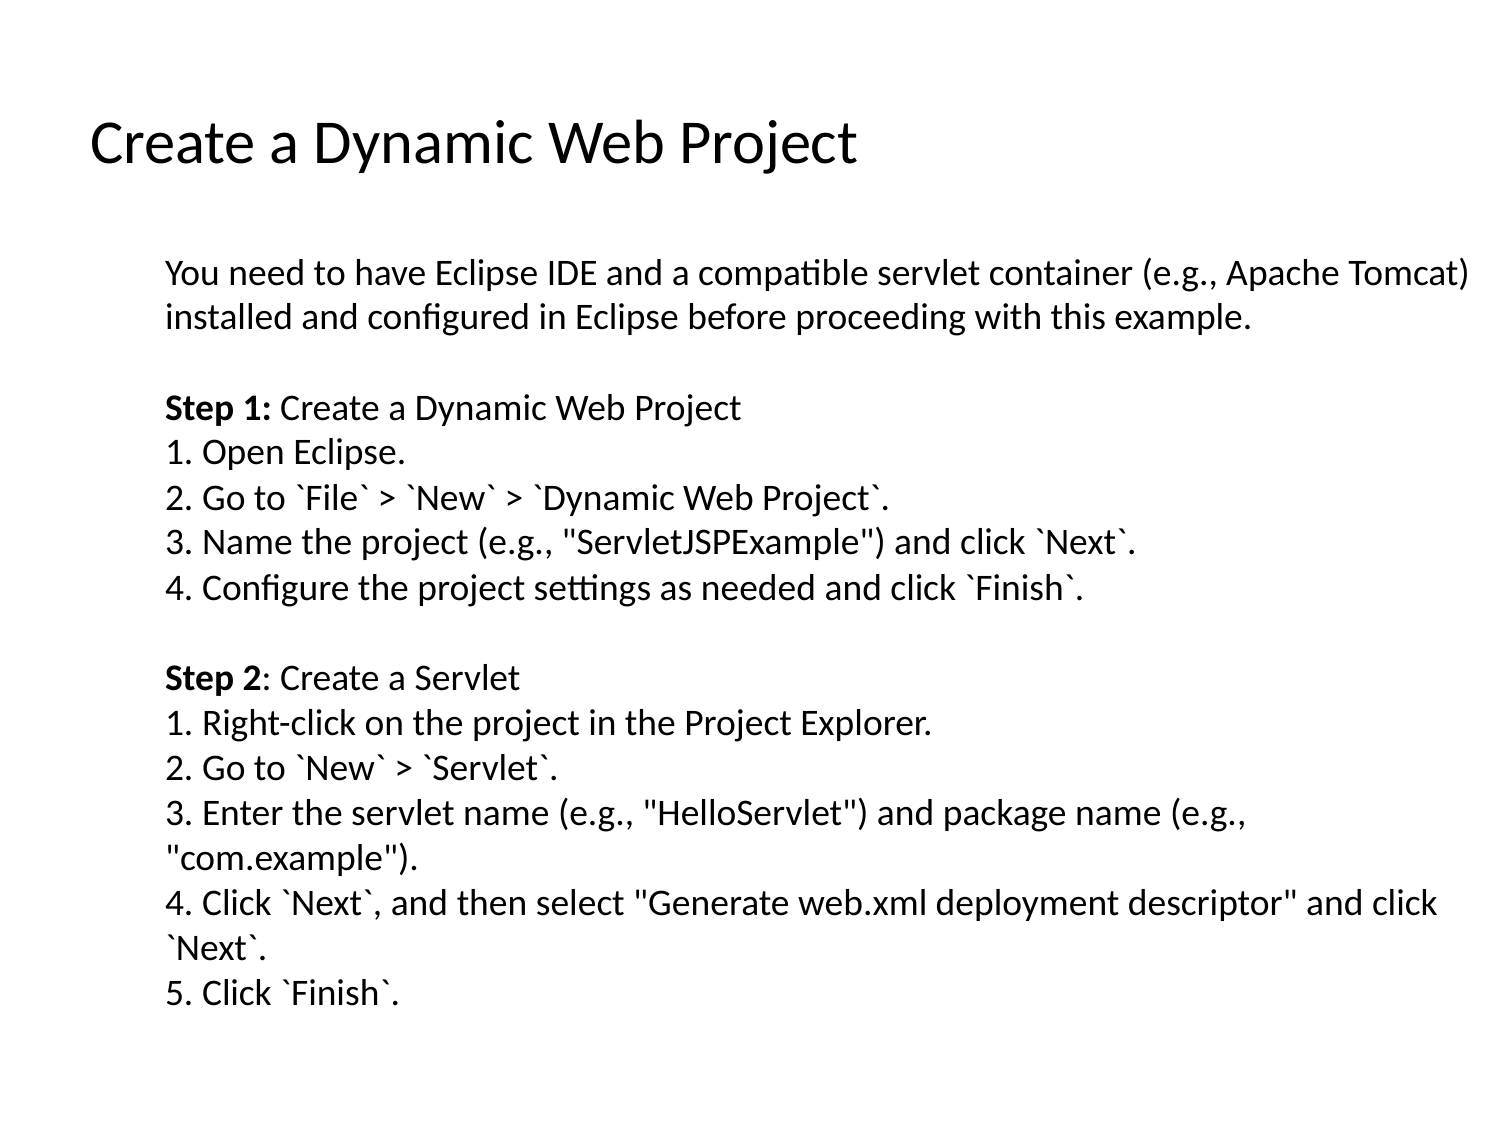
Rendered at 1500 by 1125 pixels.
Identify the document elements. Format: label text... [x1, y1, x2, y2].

text_box You need to have Eclipse IDE and a compatible servlet container (e.g., Apache Tomcat) installed and configured in Eclipse before proceeding with this example. Step 1: Create a Dynamic Web Project 1. Open Eclipse. 2. Go to `File` > `New` > `Dynamic Web Project`. 3. Name the project (e.g., "ServletJSPExample") and click `Next`. 4. Configure the project settings as needed and click `Finish`. Step 2: Create a Servlet 1. Right-click on the project in the Project Explorer. 2. Go to `New` > `Servlet`. 3. Enter the servlet name (e.g., "HelloServlet") and package name (e.g., "com.example"). 4. Click `Next`, and then select "Generate web.xml deployment descriptor" and click `Next`. 5. Click `Finish`. [149, 149, 1500, 1065]
title Create a Dynamic Web Project [75, 45, 1425, 233]
